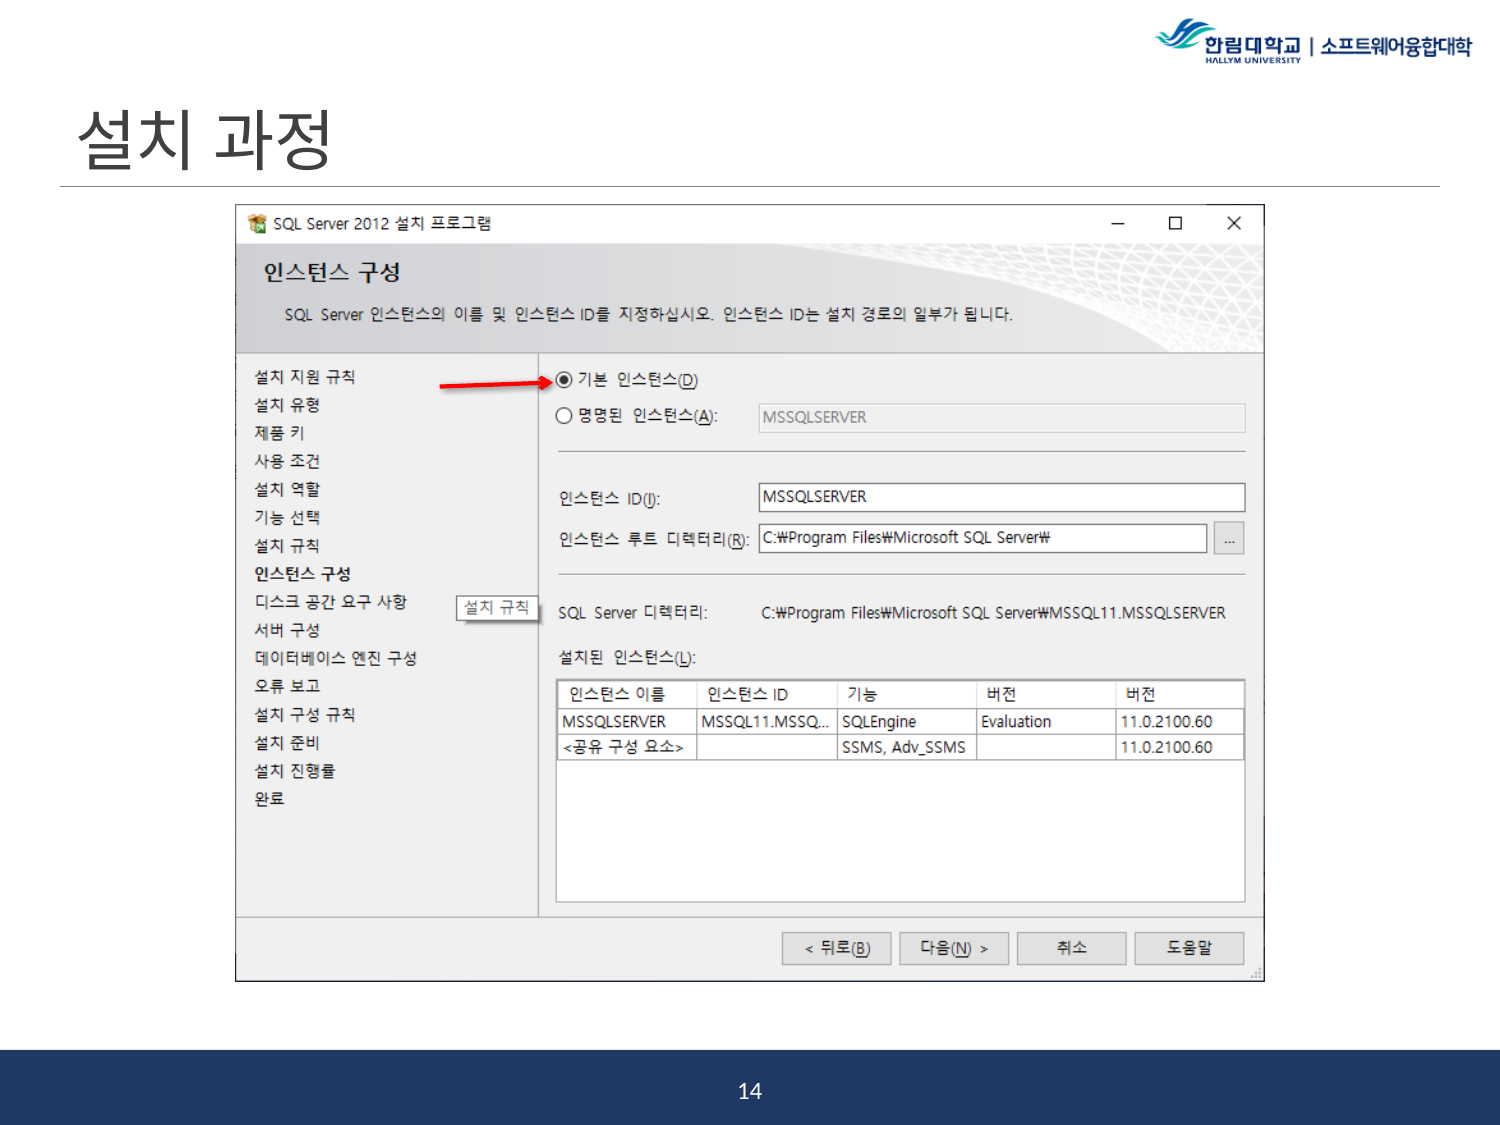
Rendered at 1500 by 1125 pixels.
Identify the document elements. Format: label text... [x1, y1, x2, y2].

slide_number 13 [669, 1059, 831, 1120]
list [234, 203, 1266, 982]
picture [1148, 7, 1483, 76]
title 설치 과정 [60, 62, 1440, 187]
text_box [439, 381, 554, 388]
